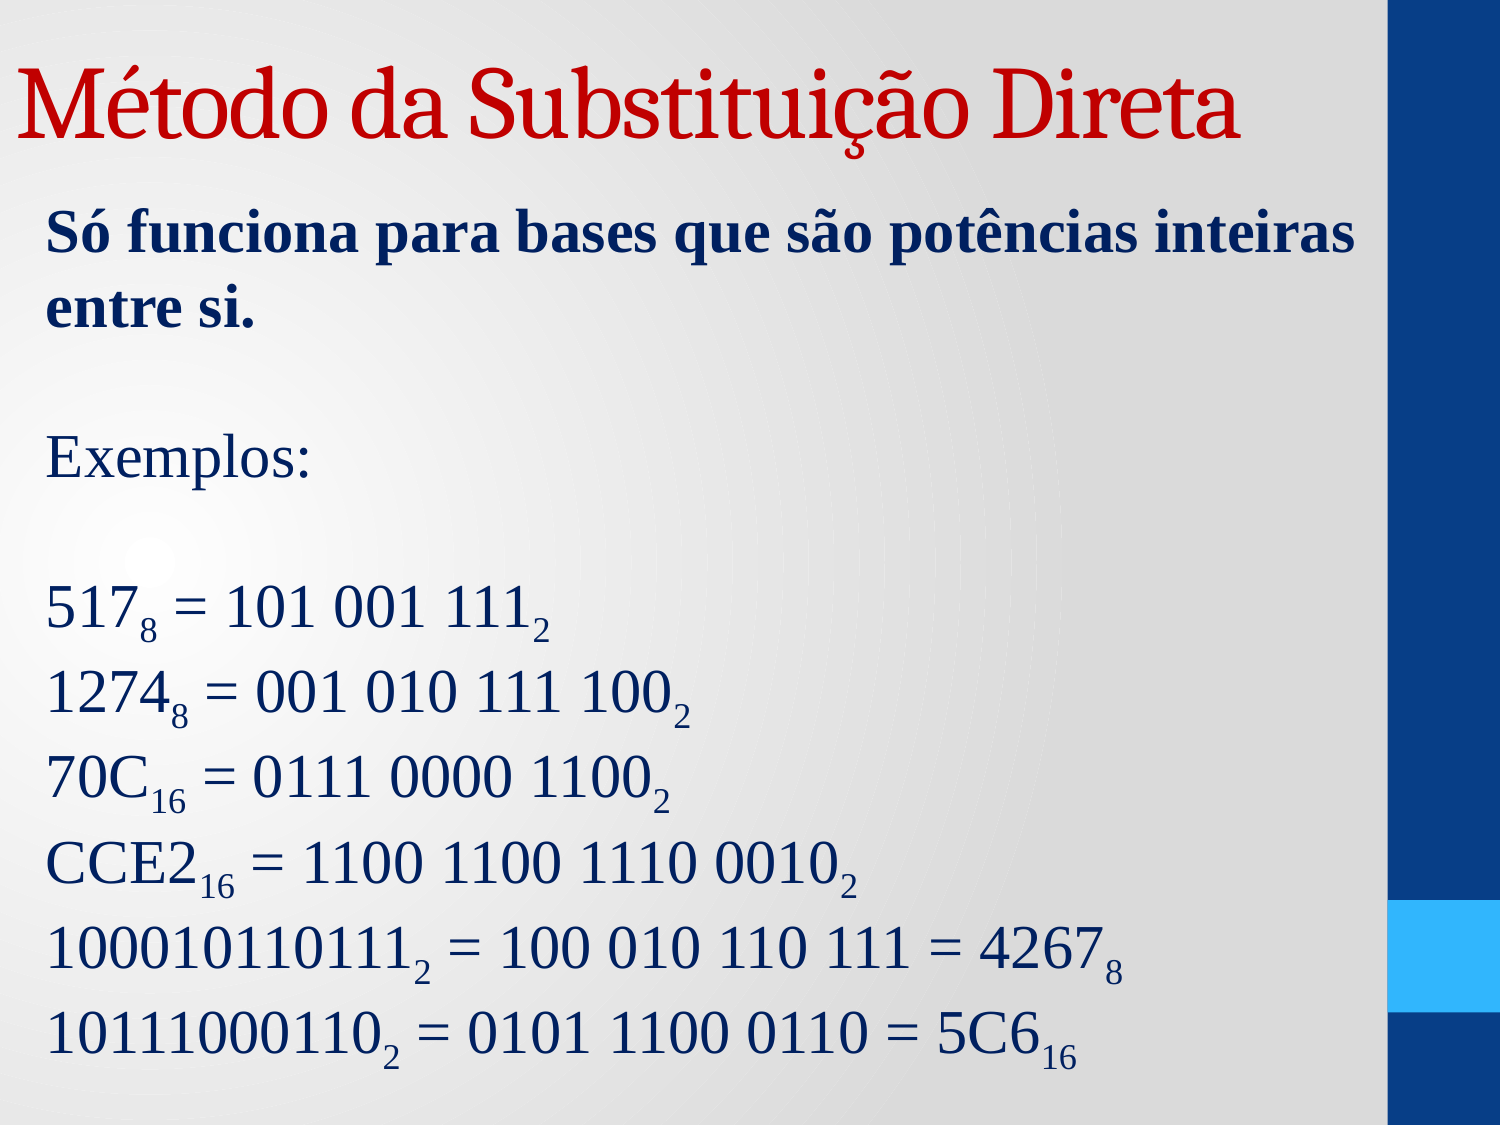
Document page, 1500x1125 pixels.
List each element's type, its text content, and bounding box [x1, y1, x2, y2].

title Método da Substituição Direta [0, 0, 1500, 204]
text_box Só funciona para bases que são potências inteiras entre si. Exemplos: 5178 = 101 001 1112 12748 = 001 010 111 1002 70C16 = 0111 0000 11002 CCE216 = 1100 1100 1110 00102 1000101101112 = 100 010 110 111 = 42678 101110001102 = 0101 1100 0110 = 5C616 [31, 204, 1381, 1084]
